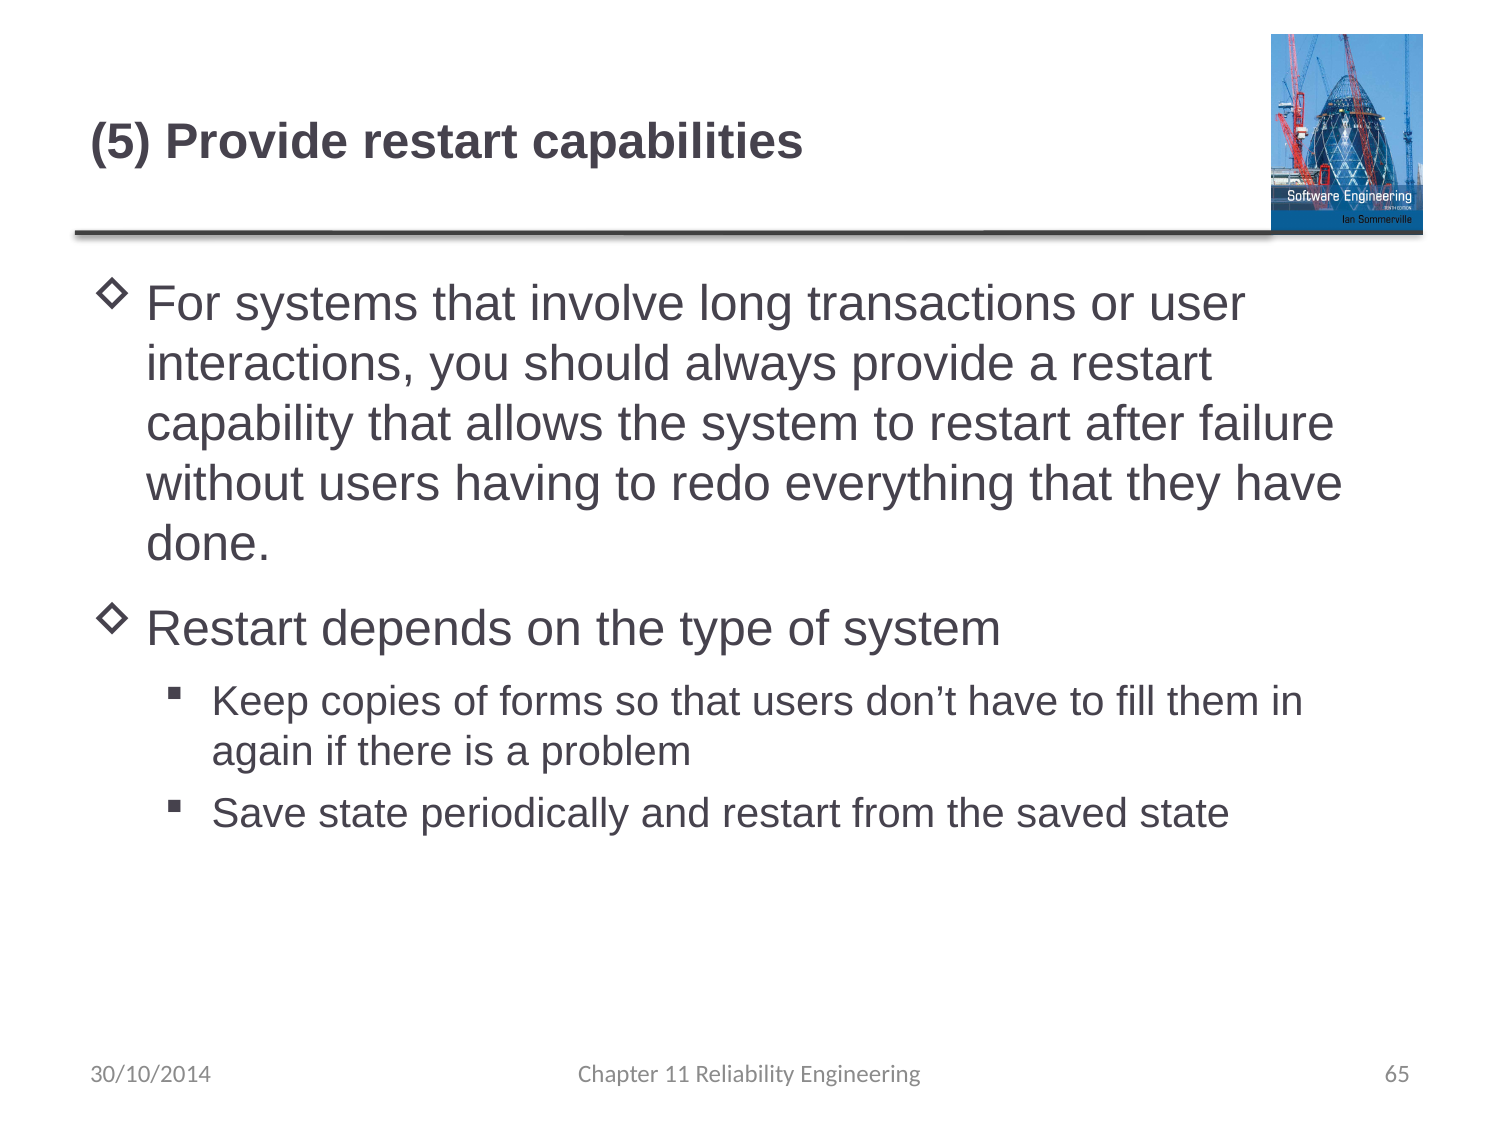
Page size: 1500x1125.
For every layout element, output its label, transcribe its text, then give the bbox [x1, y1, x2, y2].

footer Chapter 11 Reliability Engineering [512, 1042, 988, 1103]
title (5) Provide restart capabilities [74, 44, 1272, 233]
slide_number 65 [1074, 1042, 1425, 1103]
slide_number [75, 1042, 425, 1103]
list For systems that involve long transactions or user interactions, you should always provide a restart capability that allows the system to restart after failure without users having to redo everything that they have done. Restart depends on the type of system Keep copies of forms so that users don’t have to fill them in again if there is a problem Save state periodically and restart from the saved state [75, 262, 1425, 1005]
picture [1271, 34, 1423, 230]
